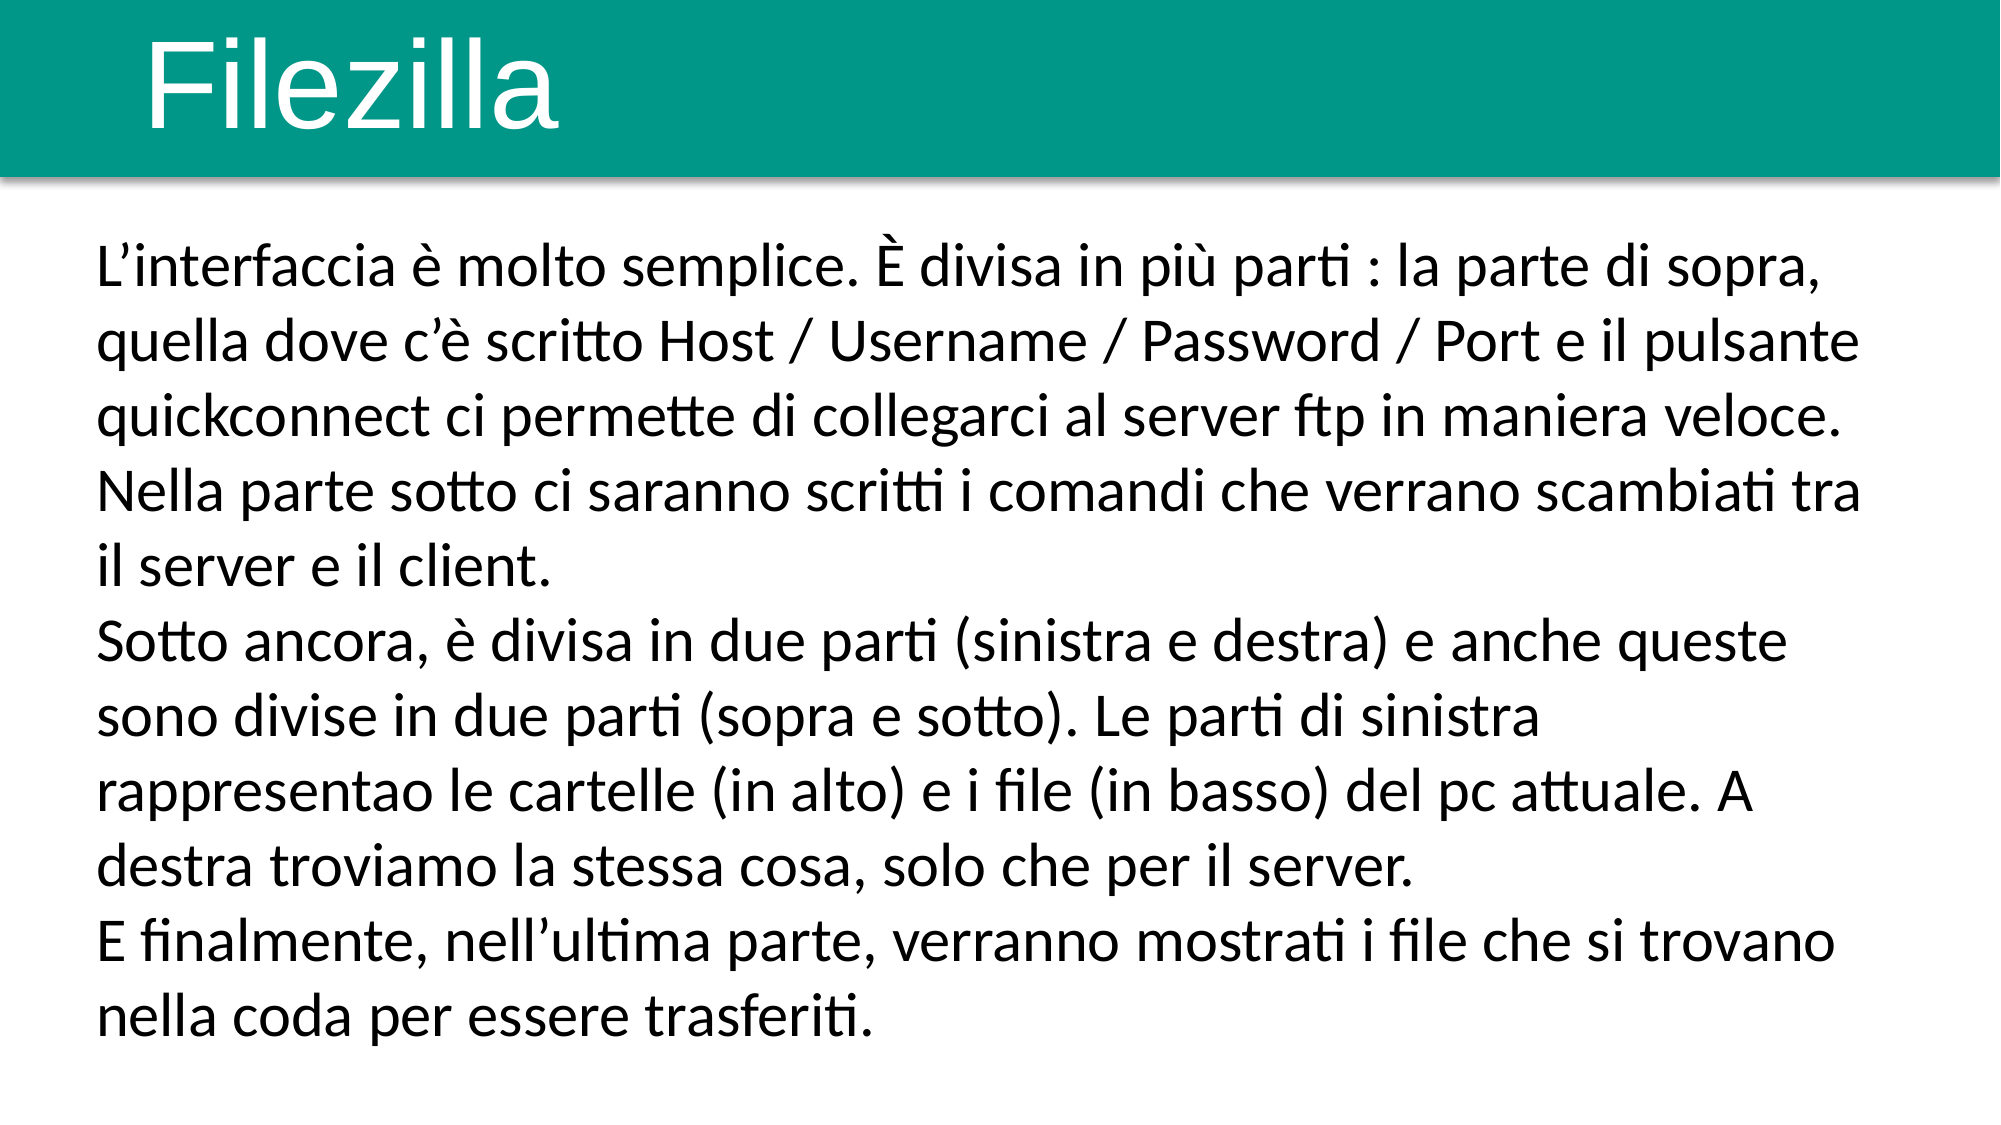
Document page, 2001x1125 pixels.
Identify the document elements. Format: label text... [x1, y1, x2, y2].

title Filezilla [127, 0, 1863, 177]
text_box [0, 0, 2000, 178]
text_box L’interfaccia è molto semplice. È divisa in più parti : la parte di sopra, quella dove c’è scritto Host / Username / Password / Port e il pulsante quickconnect ci permette di collegarci al server ftp in maniera veloce. Nella parte sotto ci saranno scritti i comandi che verrano scambiati tra il server e il client. Sotto ancora, è divisa in due parti (sinistra e destra) e anche queste sono divise in due parti (sopra e sotto). Le parti di sinistra rappresentao le cartelle (in alto) e i file (in basso) del pc attuale. A destra troviamo la stessa cosa, solo che per il server. E finalmente, nell’ultima parte, verranno mostrati i file che si trovano nella coda per essere trasferiti. [81, 216, 1894, 1056]
